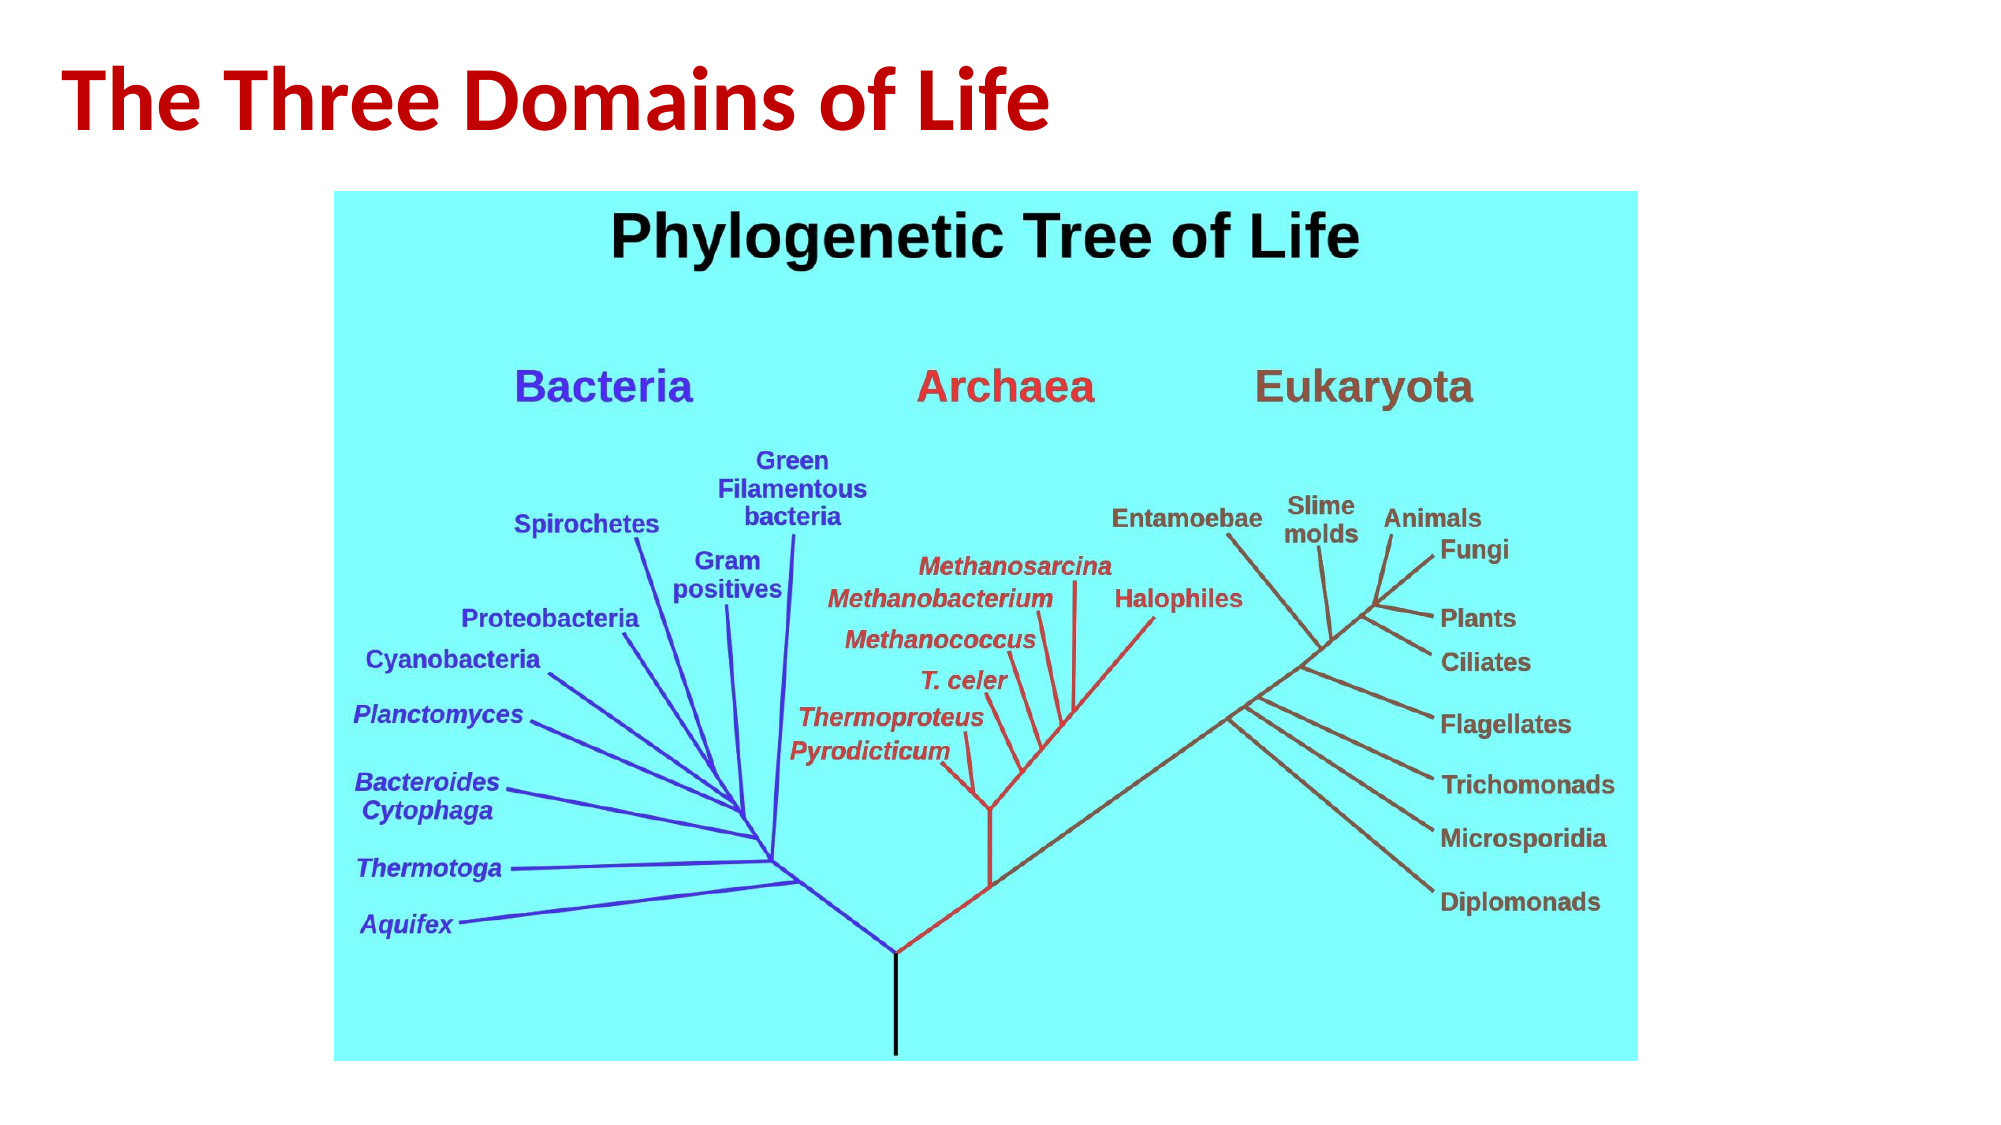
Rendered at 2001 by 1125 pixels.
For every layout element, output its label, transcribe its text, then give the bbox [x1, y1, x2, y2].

title The Three Domains of Life [46, 35, 1101, 166]
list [334, 191, 1638, 1061]
